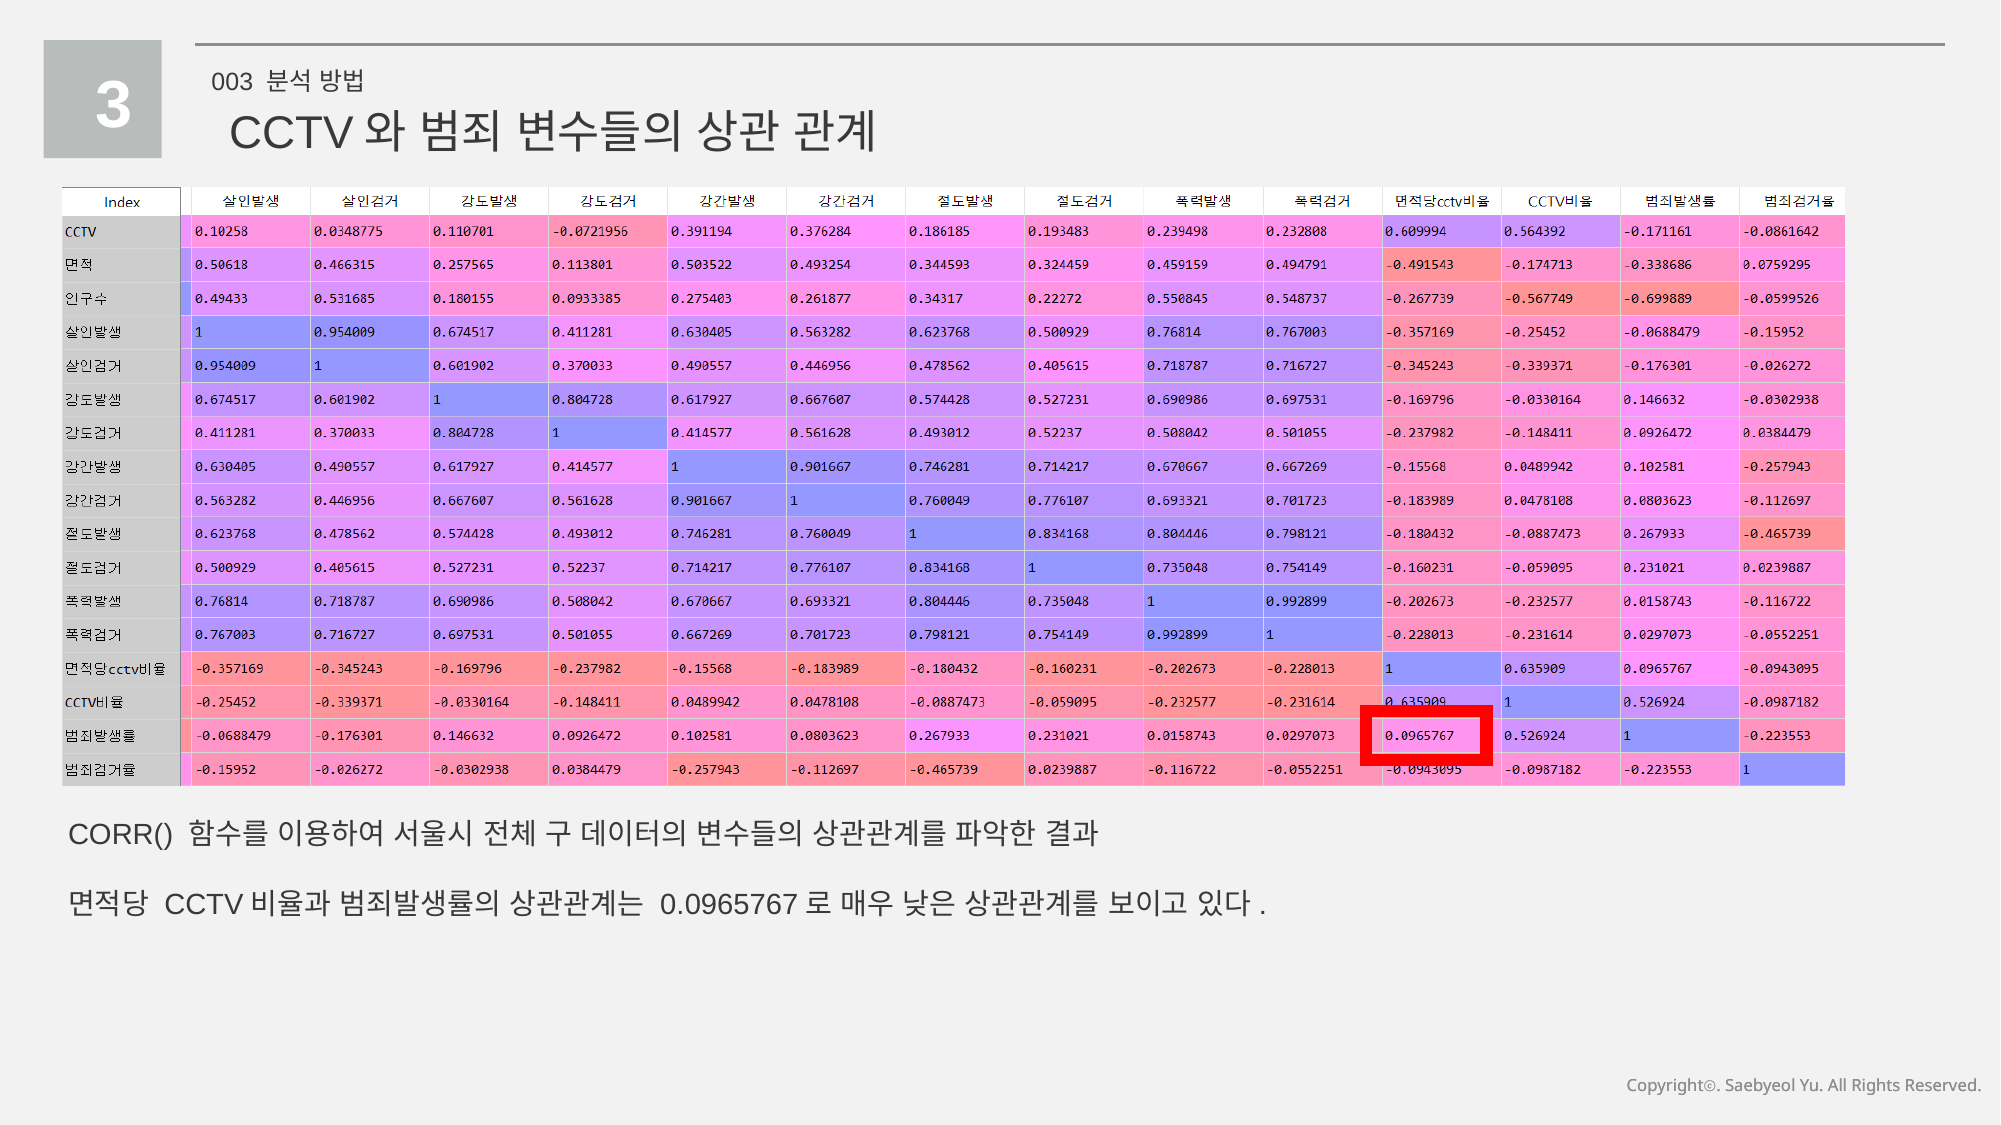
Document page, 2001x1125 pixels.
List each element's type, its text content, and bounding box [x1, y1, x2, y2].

text_box 3 [80, 52, 123, 148]
text_box 003 분석 방법 [196, 57, 381, 103]
text_box Copyrightⓒ. Saebyeol Yu. All Rights Reserved. [1611, 1067, 1998, 1102]
text_box CCTV와 범죄 변수들의 상관 관계 [214, 95, 893, 166]
picture [62, 187, 1845, 786]
text_box CORR() 함수를 이용하여 서울시 전체 구 데이터의 변수들의 상관관계를 파악한 결과 면적당 CCTV비율과 범죄발생률의 상관관계는 0.0965767로 매우 낮은 상관관계를 보이고 있다. [53, 807, 1921, 963]
text_box [42, 39, 163, 159]
